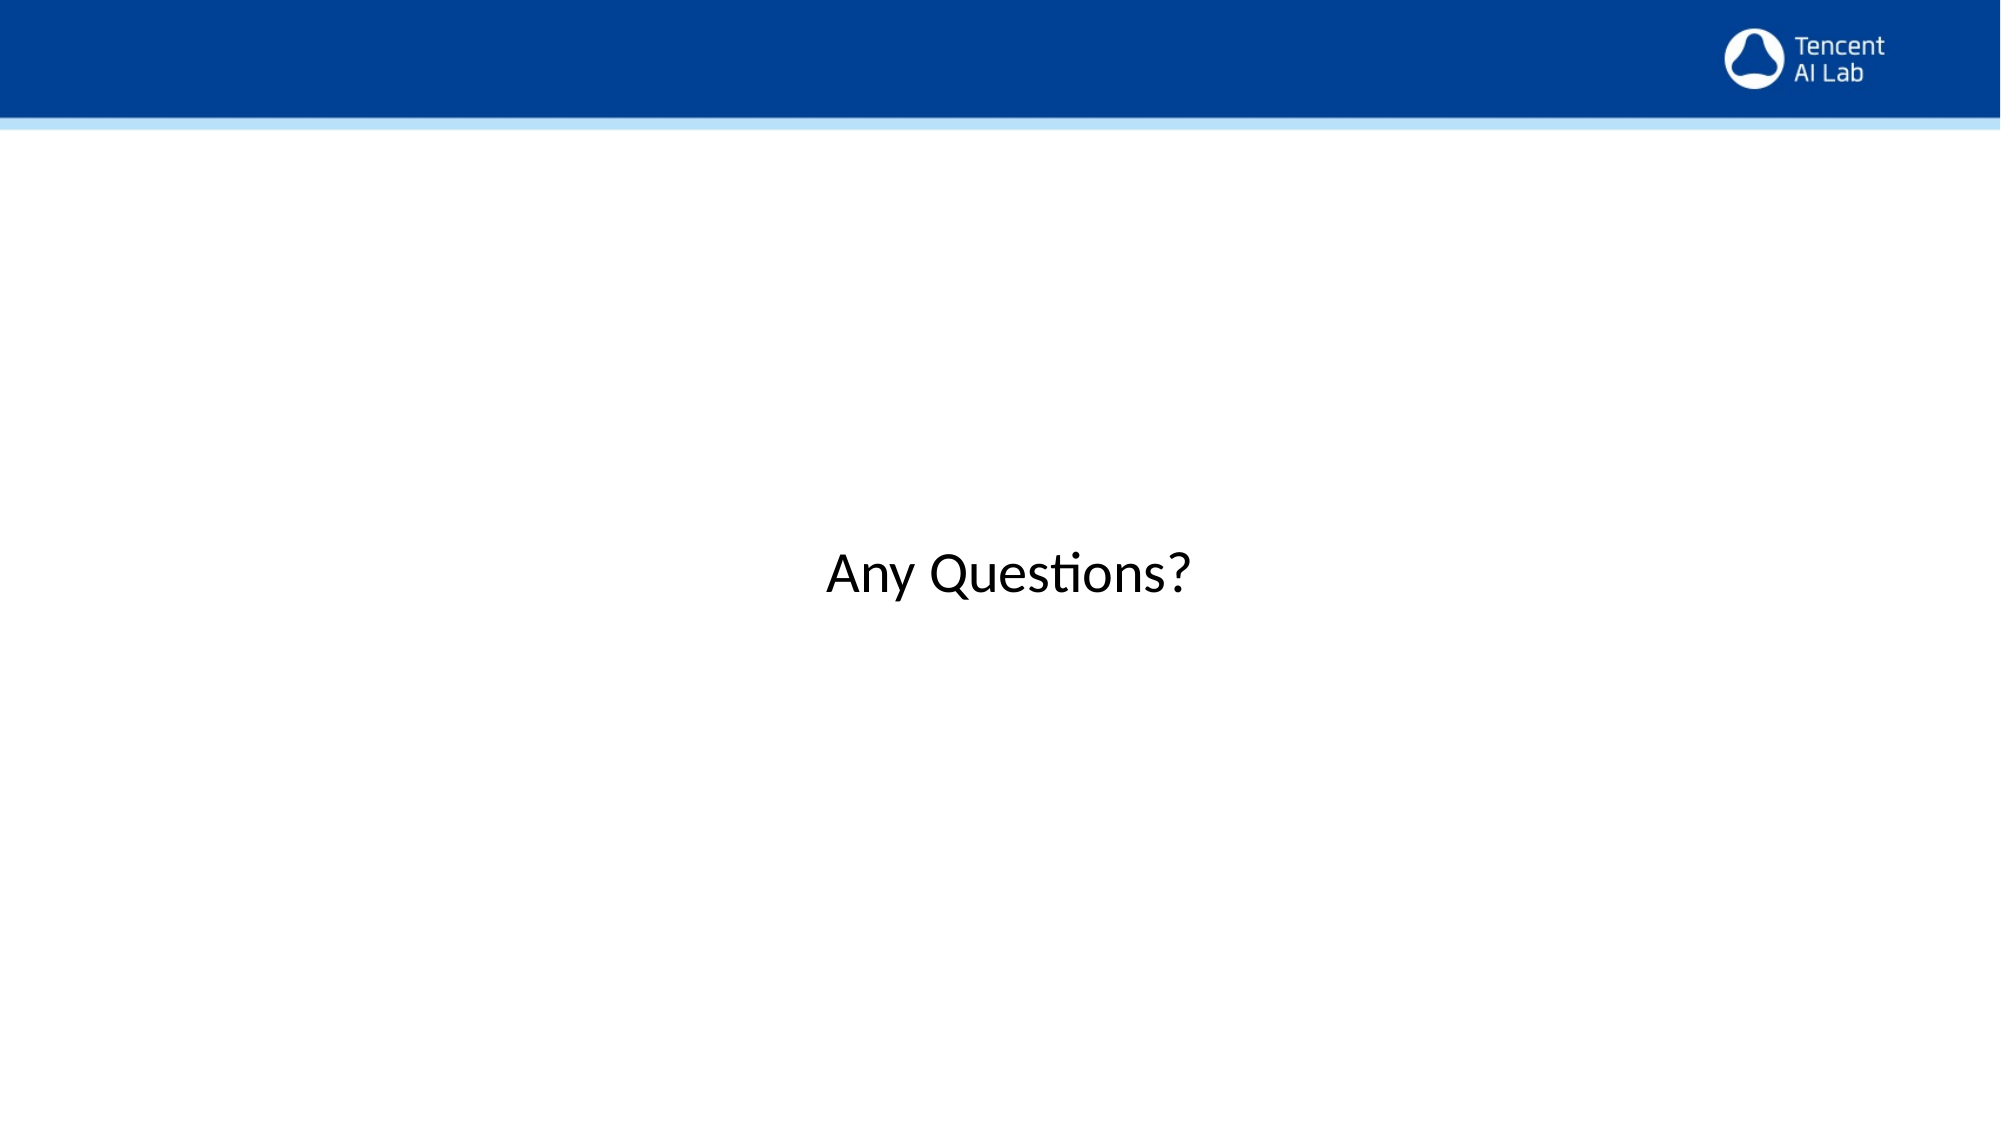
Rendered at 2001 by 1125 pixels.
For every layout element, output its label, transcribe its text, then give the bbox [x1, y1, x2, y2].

picture [0, 0, 2001, 133]
list Any Questions? [804, 534, 1209, 688]
